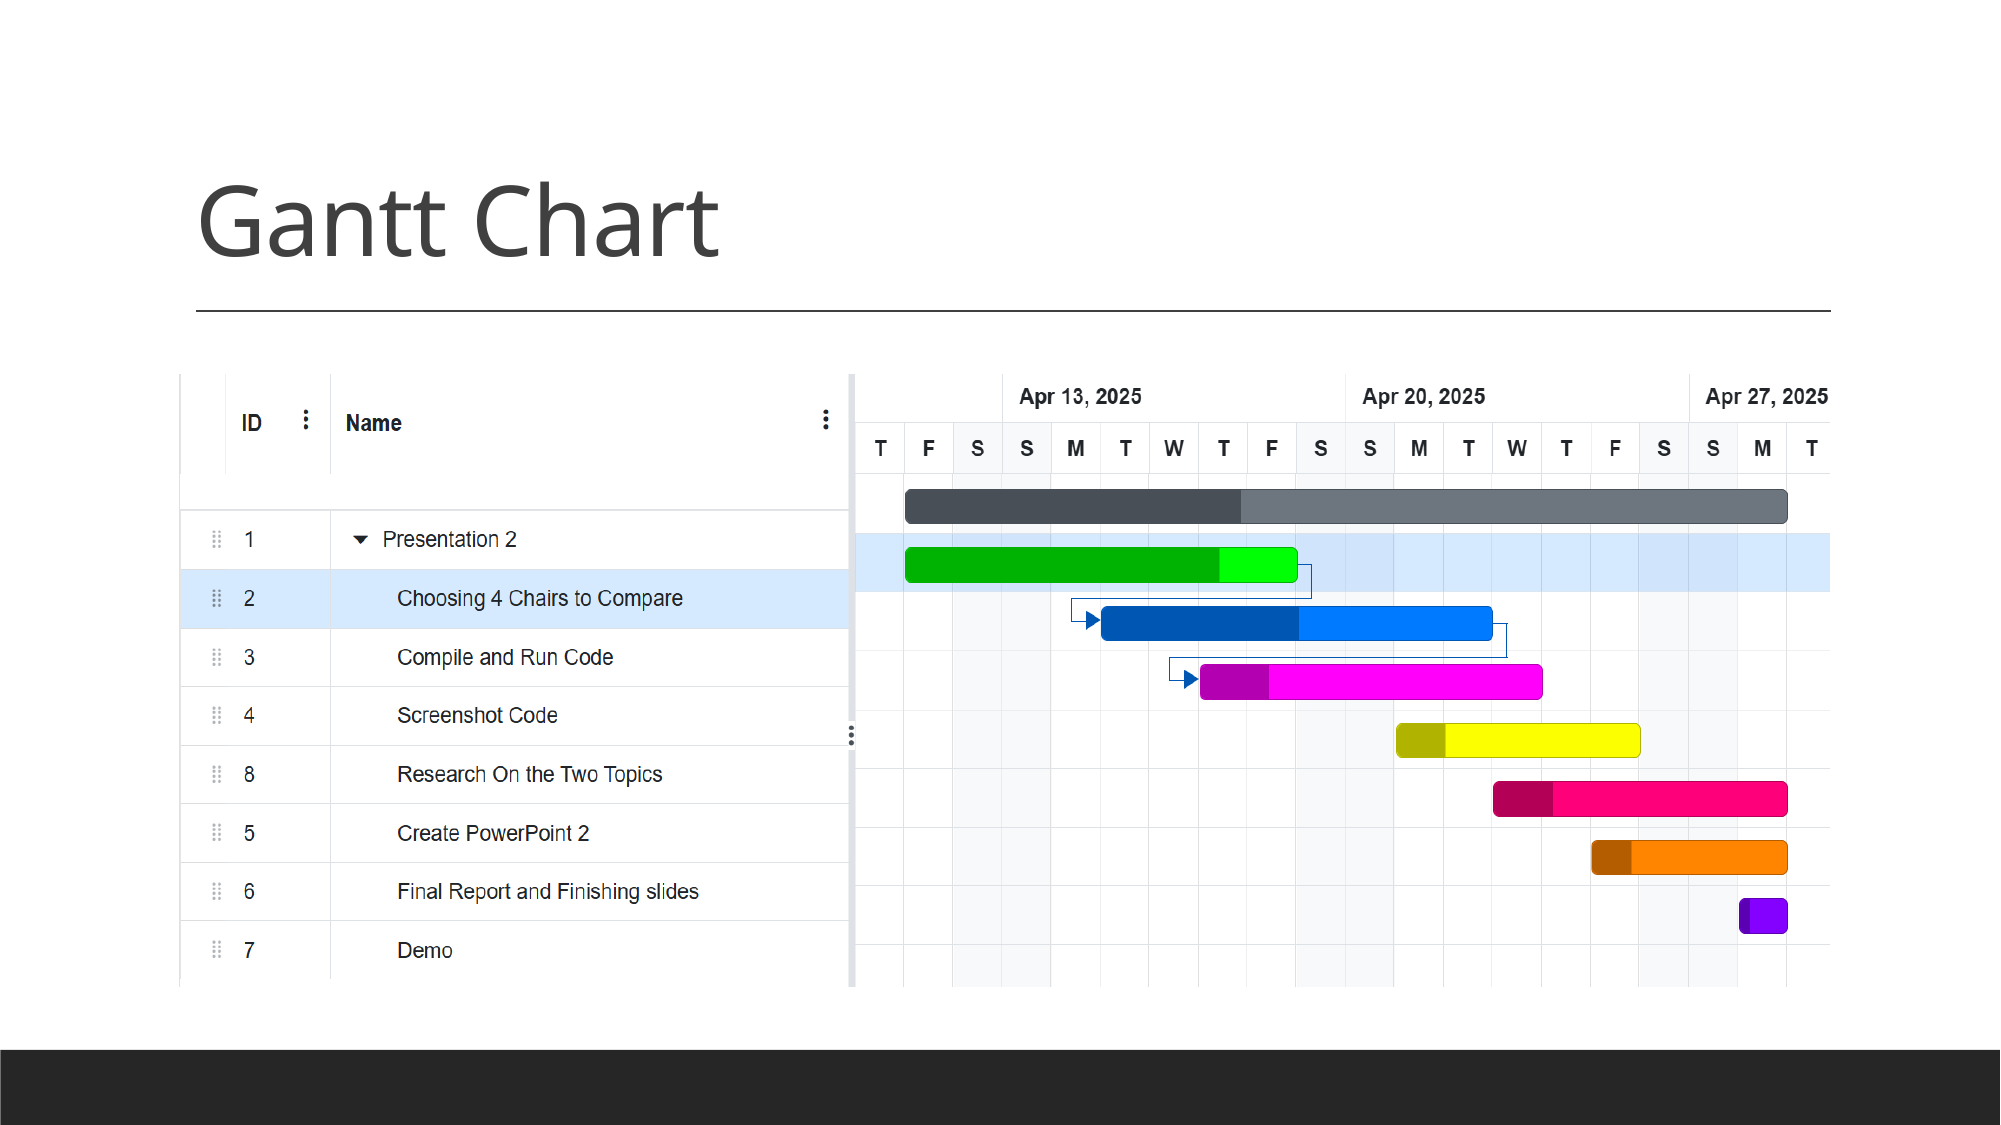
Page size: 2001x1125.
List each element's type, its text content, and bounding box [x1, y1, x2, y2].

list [179, 374, 1831, 987]
title Gantt Chart [180, 47, 1830, 285]
